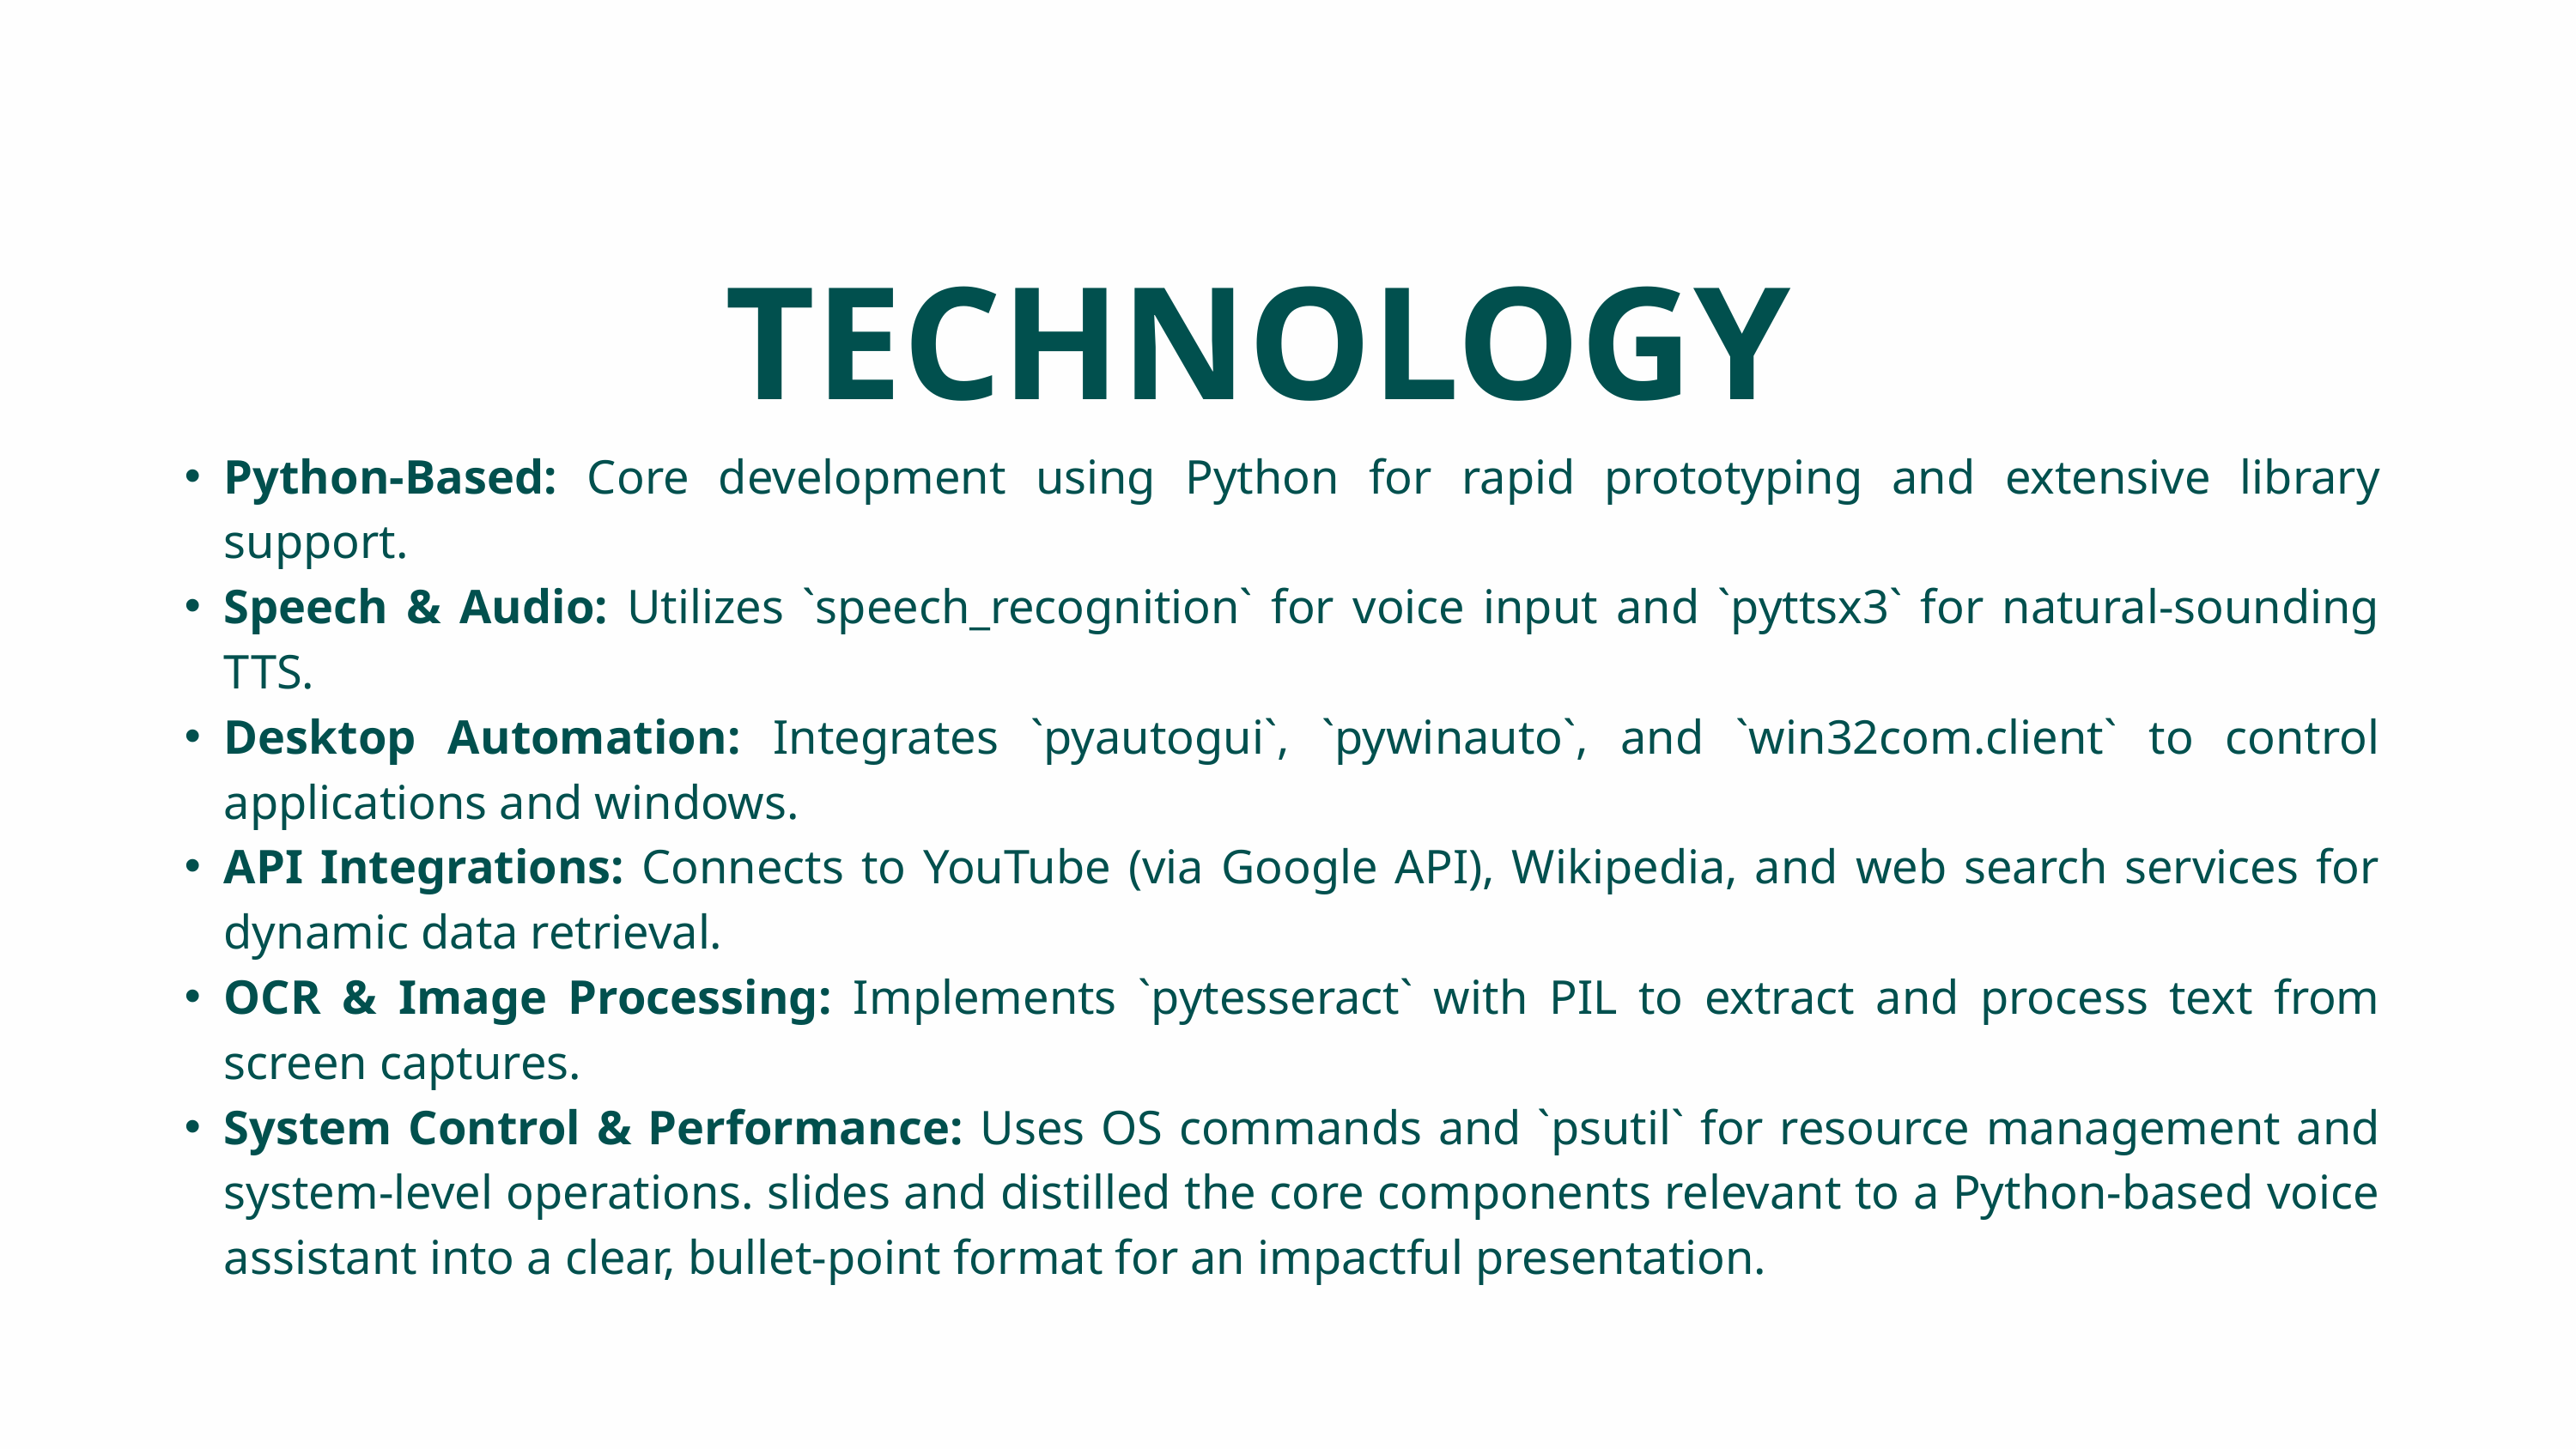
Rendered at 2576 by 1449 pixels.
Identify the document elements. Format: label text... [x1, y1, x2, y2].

text_box TECHNOLOGY [422, 300, 2134, 431]
text_box Python-Based: Core development using Python for rapid prototyping and extensive library support. Speech & Audio: Utilizes `speech_recognition` for voice input and `pyttsx3` for natural-sounding TTS. Desktop Automation: Integrates `pyautogui`, `pywinauto`, and `win32com.client` to control applications and windows. API Integrations: Connects to YouTube (via Google API), Wikipedia, and web search services for dynamic data retrieval. OCR & Image Processing: Implements `pytesseract` with PIL to extract and process text from screen captures. System Control & Performance: Uses OS commands and `psutil` for resource management and system-level operations. slides and distilled the core components relevant to a Python-based voice assistant into a clear, bullet-point format for an impactful presentation. [144, 437, 2382, 1284]
